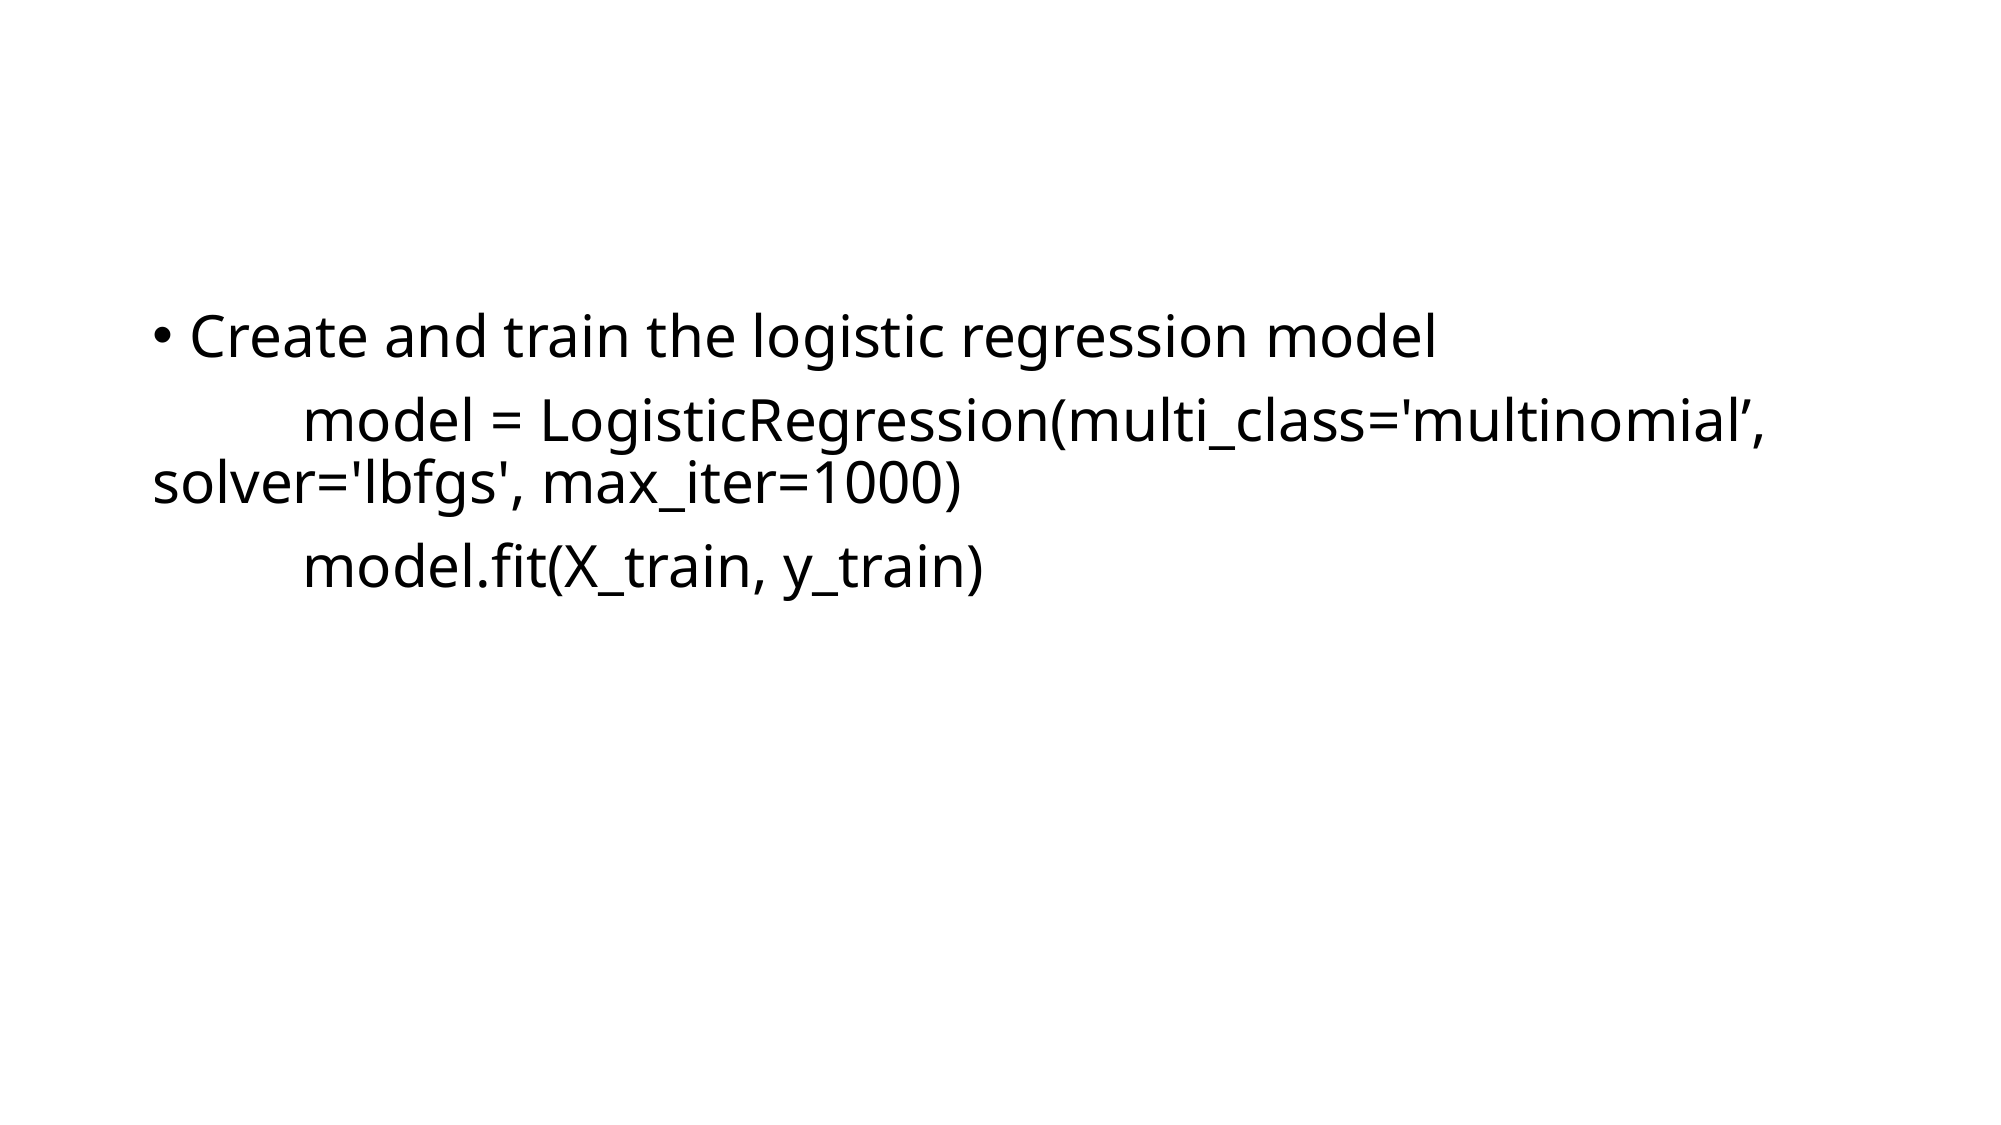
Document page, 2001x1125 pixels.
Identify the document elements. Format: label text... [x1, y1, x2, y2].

list Create and train the logistic regression model model = LogisticRegression(multi_class='multinomial’, solver='lbfgs', max_iter=1000) model.fit(X_train, y_train) [137, 299, 1863, 1014]
